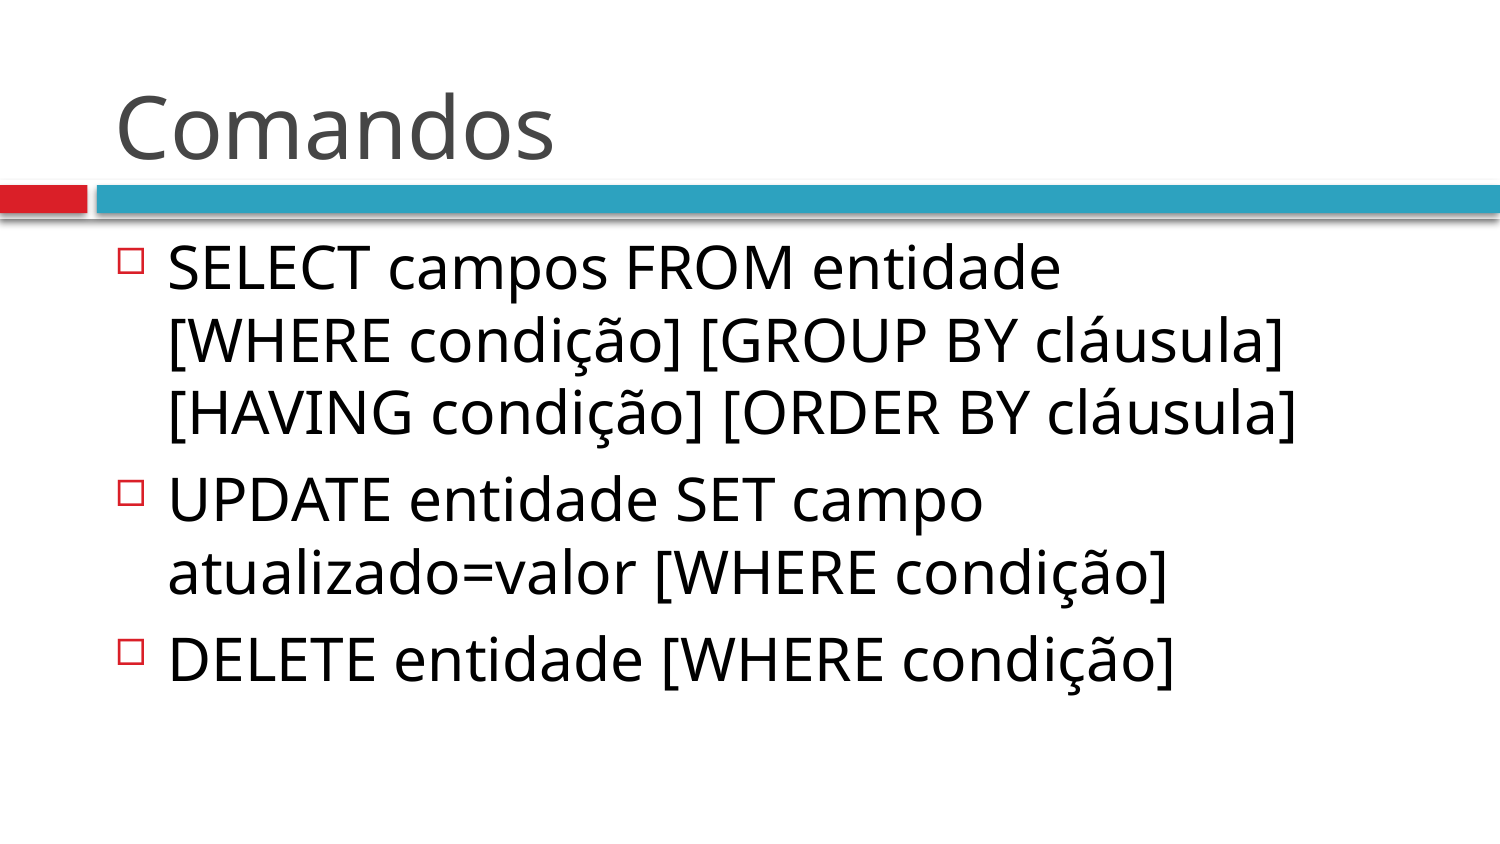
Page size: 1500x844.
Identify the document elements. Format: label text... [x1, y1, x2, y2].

list SELECT campos FROM entidade [WHERE condição] [GROUP BY cláusula] [HAVING condição] [ORDER BY cláusula] UPDATE entidade SET campo atualizado=valor [WHERE condição] DELETE entidade [WHERE condição] [99, 221, 1438, 760]
title Comandos [99, 19, 1438, 185]
